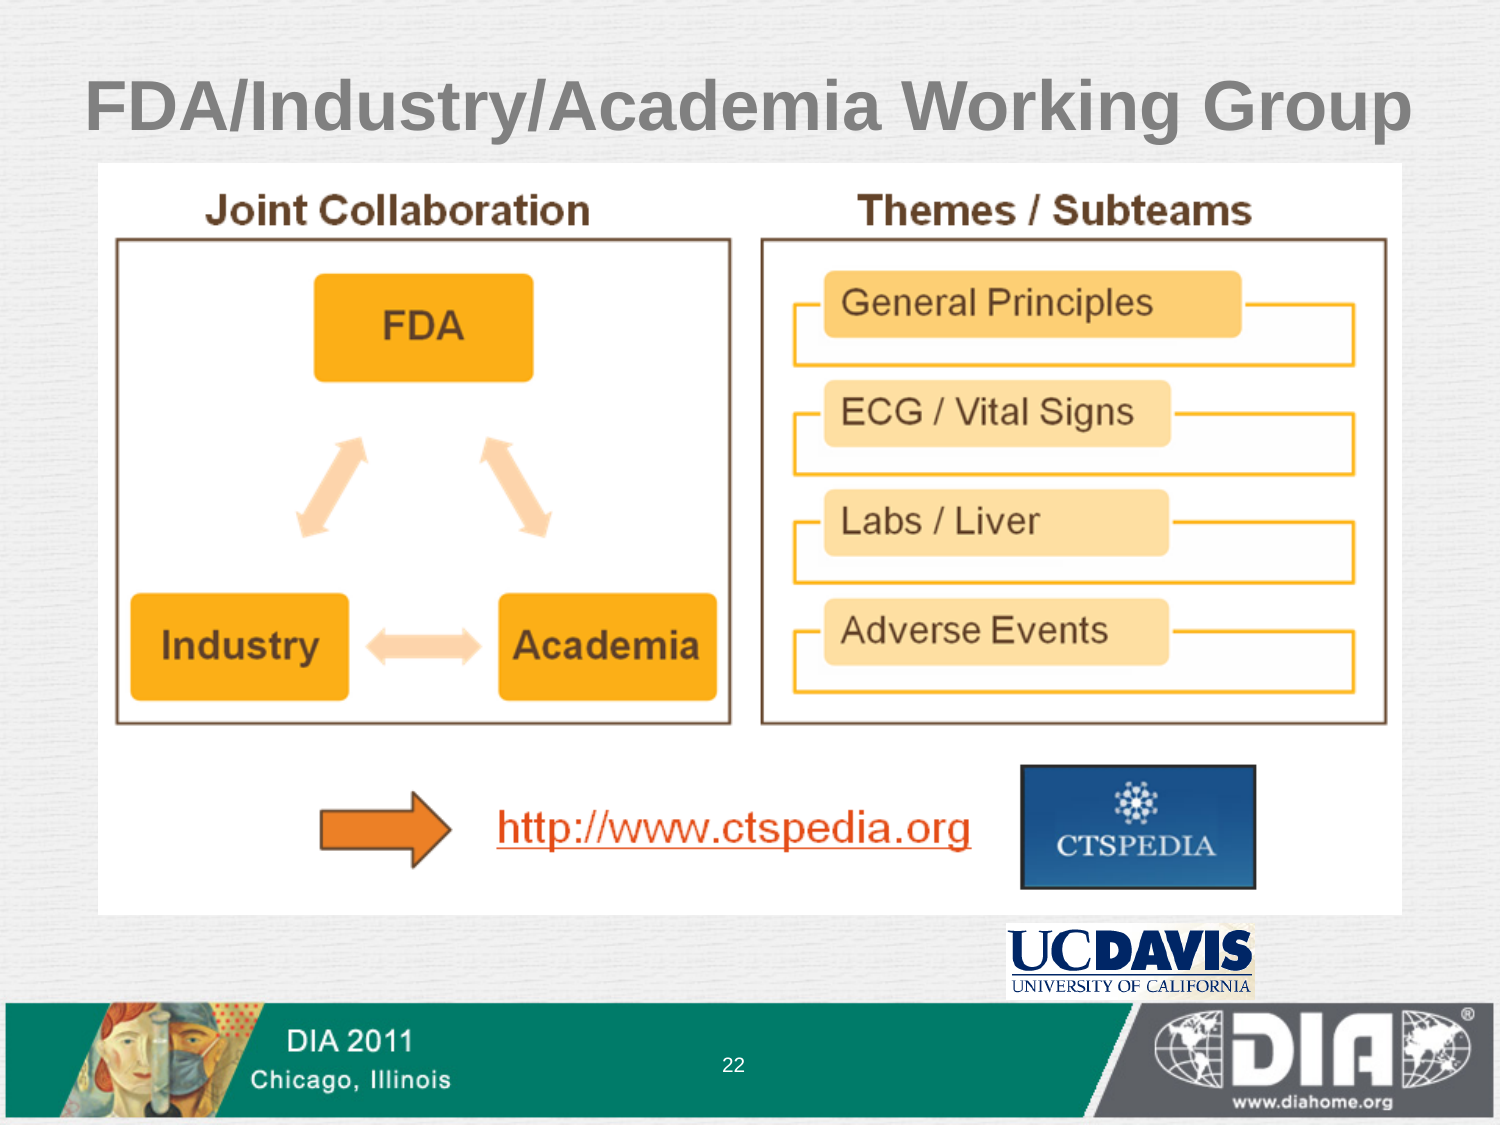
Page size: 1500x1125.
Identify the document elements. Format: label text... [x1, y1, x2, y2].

text_box 22 [638, 1044, 829, 1105]
text_box FDA/Industry/Academia Working Group [50, 11, 1450, 193]
picture [0, 0, 1500, 1125]
